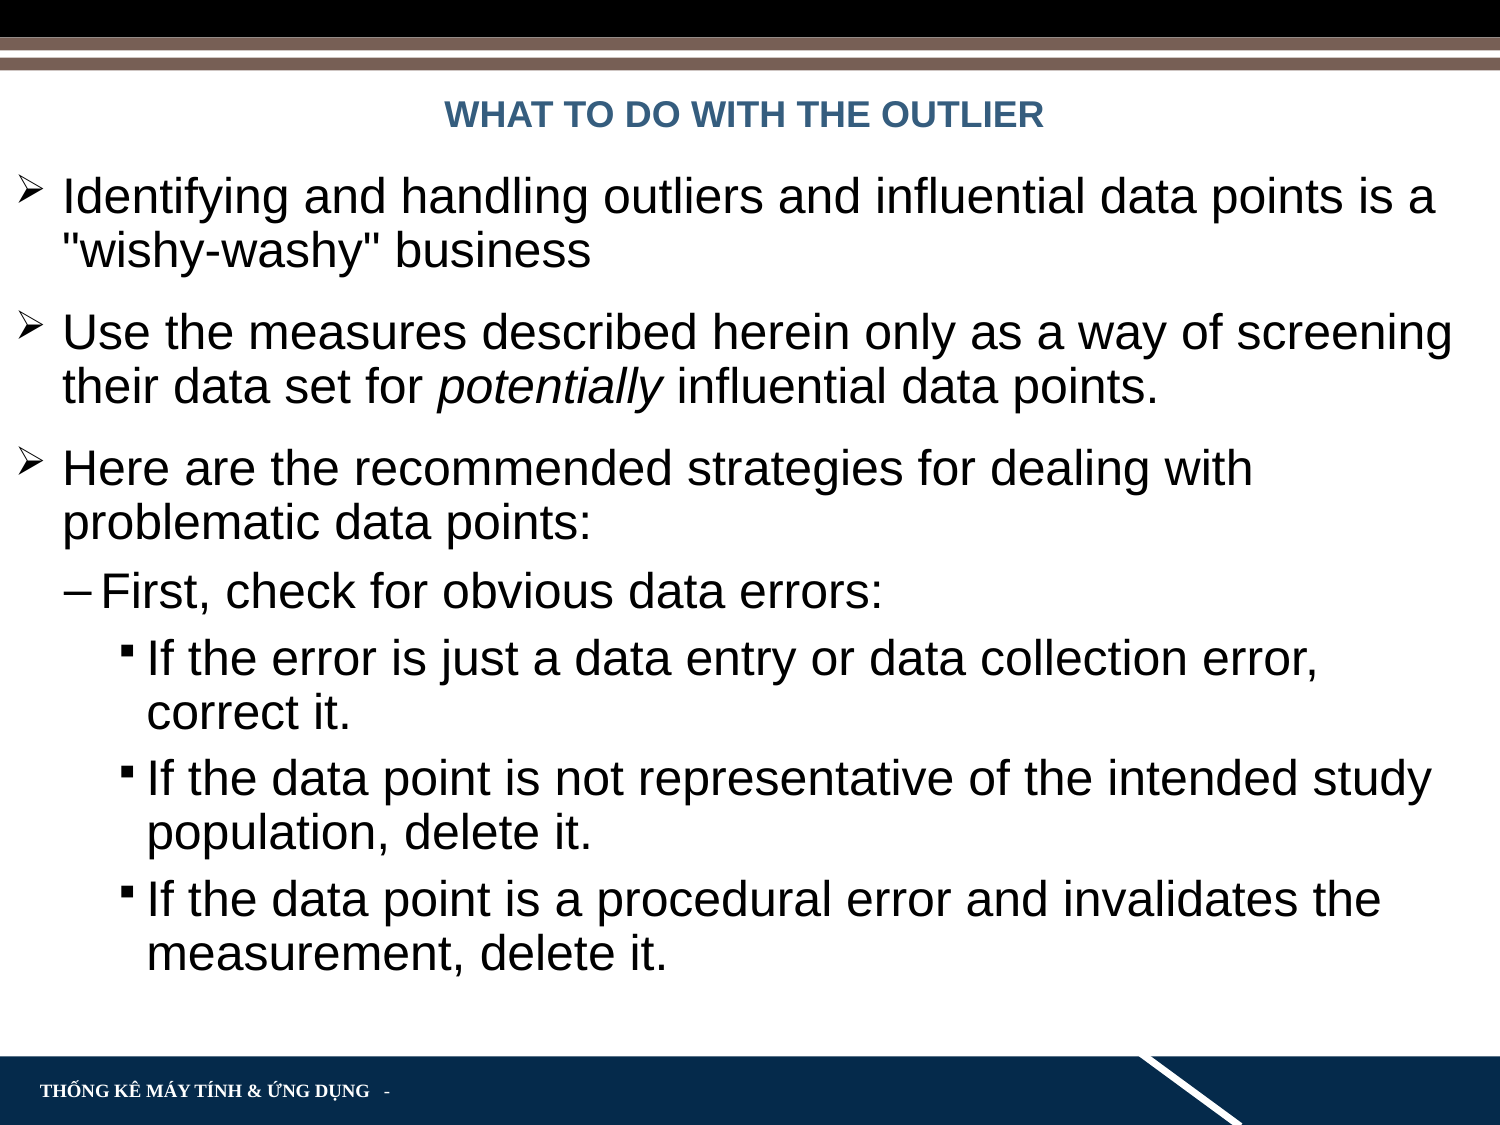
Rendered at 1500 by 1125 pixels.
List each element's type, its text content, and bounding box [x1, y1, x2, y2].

list Identifying and handling outliers and influential data points is a "wishy-washy" business Use the measures described herein only as a way of screening their data set for potentially influential data points. Here are the recommended strategies for dealing with problematic data points: First, check for obvious data errors: If the error is just a data entry or data collection error, correct it. If the data point is not representative of the intended study population, delete it. If the data point is a procedural error and invalidates the measurement, delete it. [0, 162, 1500, 1125]
title WHAT TO DO WITH THE OUTLIER [0, 87, 1500, 162]
